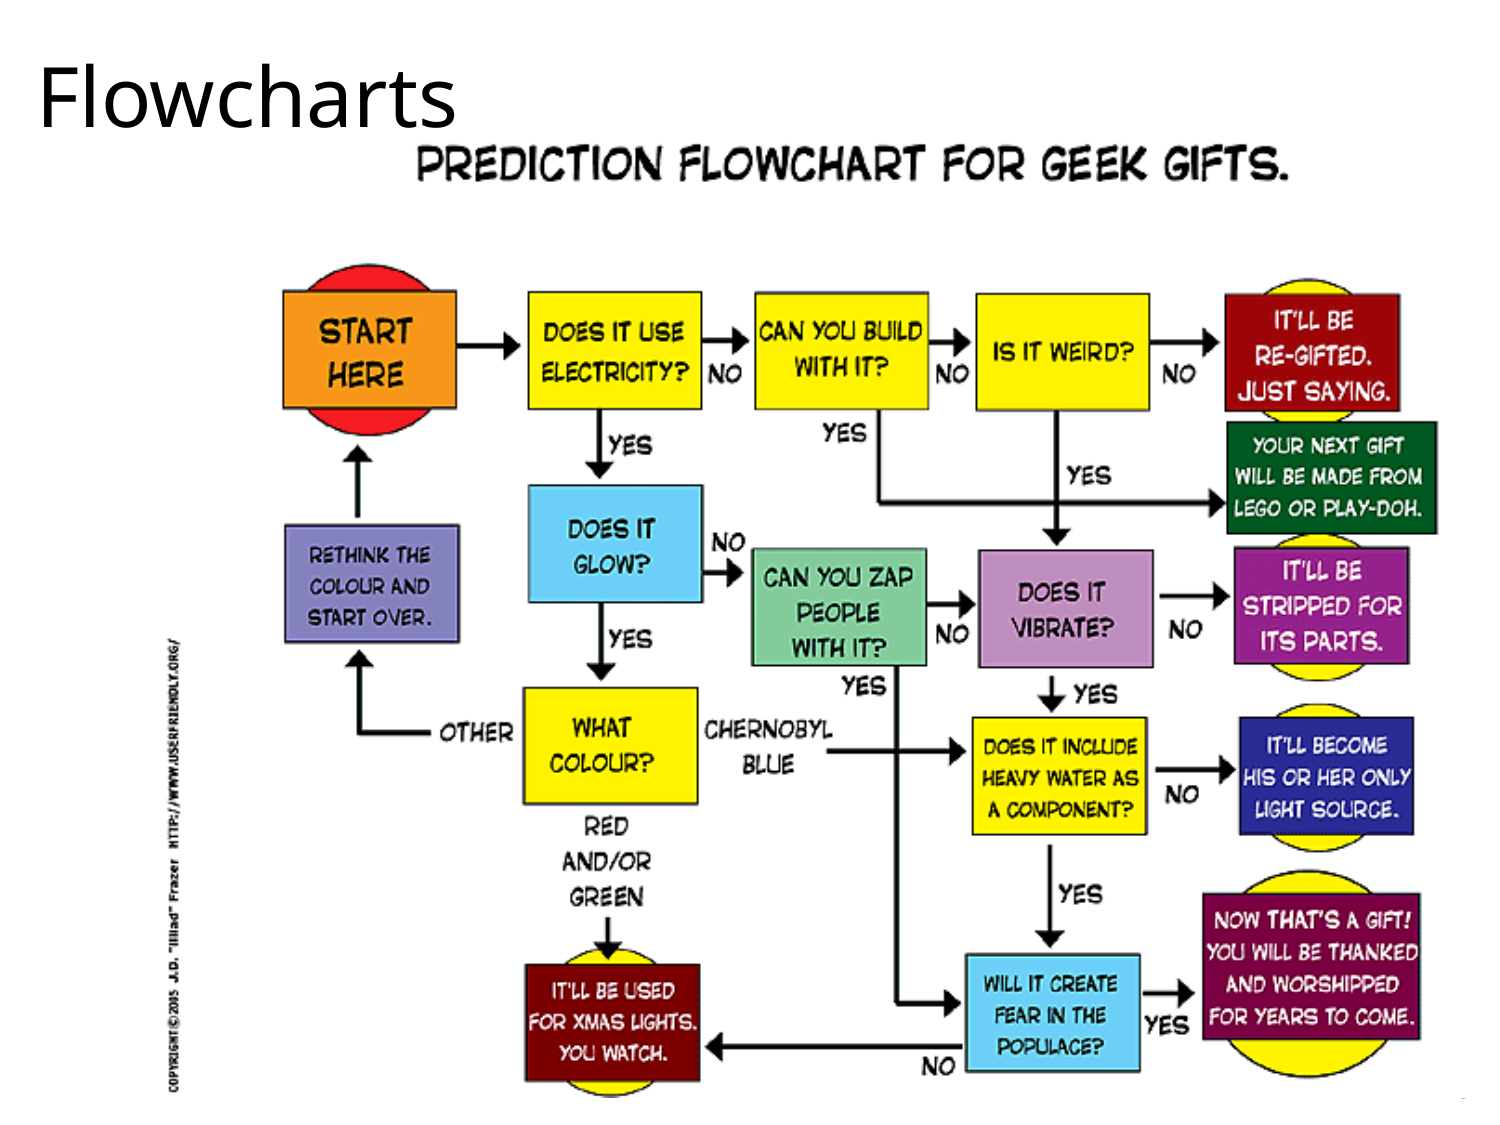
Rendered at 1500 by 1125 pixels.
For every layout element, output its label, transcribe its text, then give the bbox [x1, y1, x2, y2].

title Flowcharts [0, 0, 1351, 188]
picture [162, 114, 1500, 1098]
